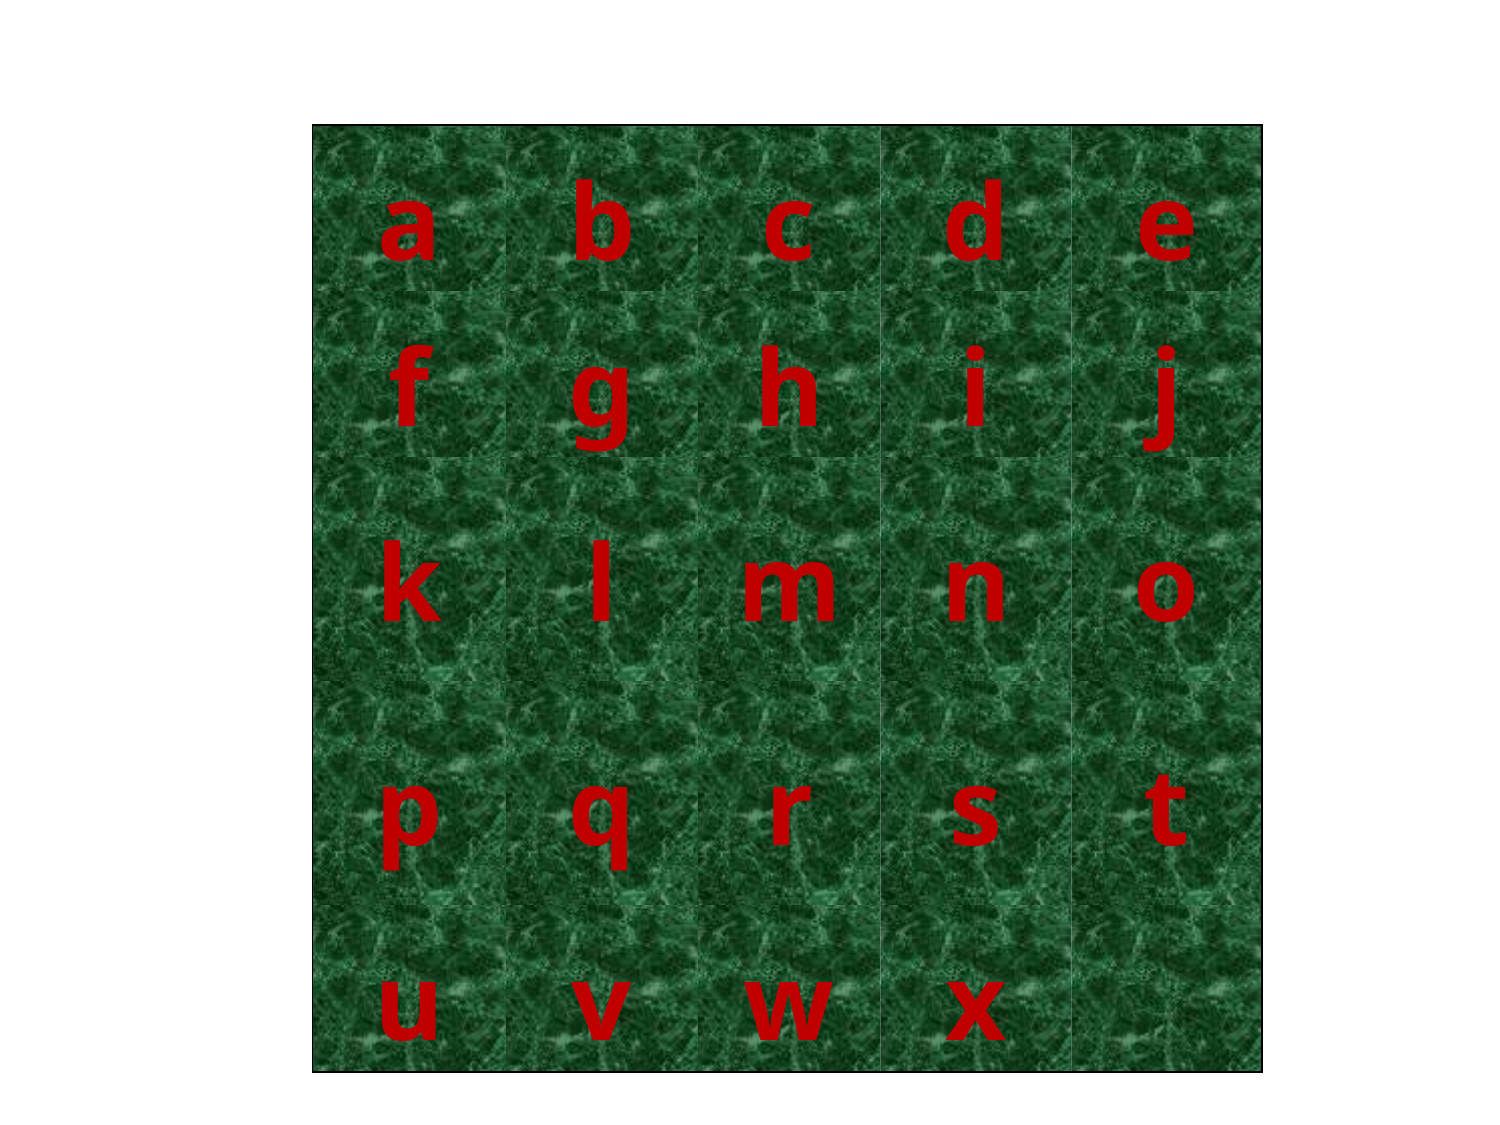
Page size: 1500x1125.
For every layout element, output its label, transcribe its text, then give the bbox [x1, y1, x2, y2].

table_cell q [506, 682, 698, 905]
table_cell x [880, 905, 1071, 1071]
table_header a [313, 126, 506, 291]
table_cell [1071, 905, 1261, 1071]
table_cell k [313, 458, 506, 682]
table_header d [880, 126, 1071, 291]
table_cell r [698, 682, 880, 905]
table_cell s [880, 682, 1071, 905]
table_cell h [698, 291, 880, 458]
table_cell u [313, 905, 506, 1071]
table_header c [698, 126, 880, 291]
table_cell t [1071, 682, 1261, 905]
table_cell j [1071, 291, 1261, 458]
table_cell l [506, 458, 698, 682]
table_header b [506, 126, 698, 291]
table_cell v [506, 905, 698, 1071]
table_cell n [880, 458, 1071, 682]
table_cell p [313, 682, 506, 905]
table_cell m [698, 458, 880, 682]
table_cell w [698, 905, 880, 1071]
table_cell o [1071, 458, 1261, 682]
table_cell i [880, 291, 1071, 458]
table_header e [1071, 126, 1261, 291]
table_cell g [506, 291, 698, 458]
table_cell f [313, 291, 506, 458]
